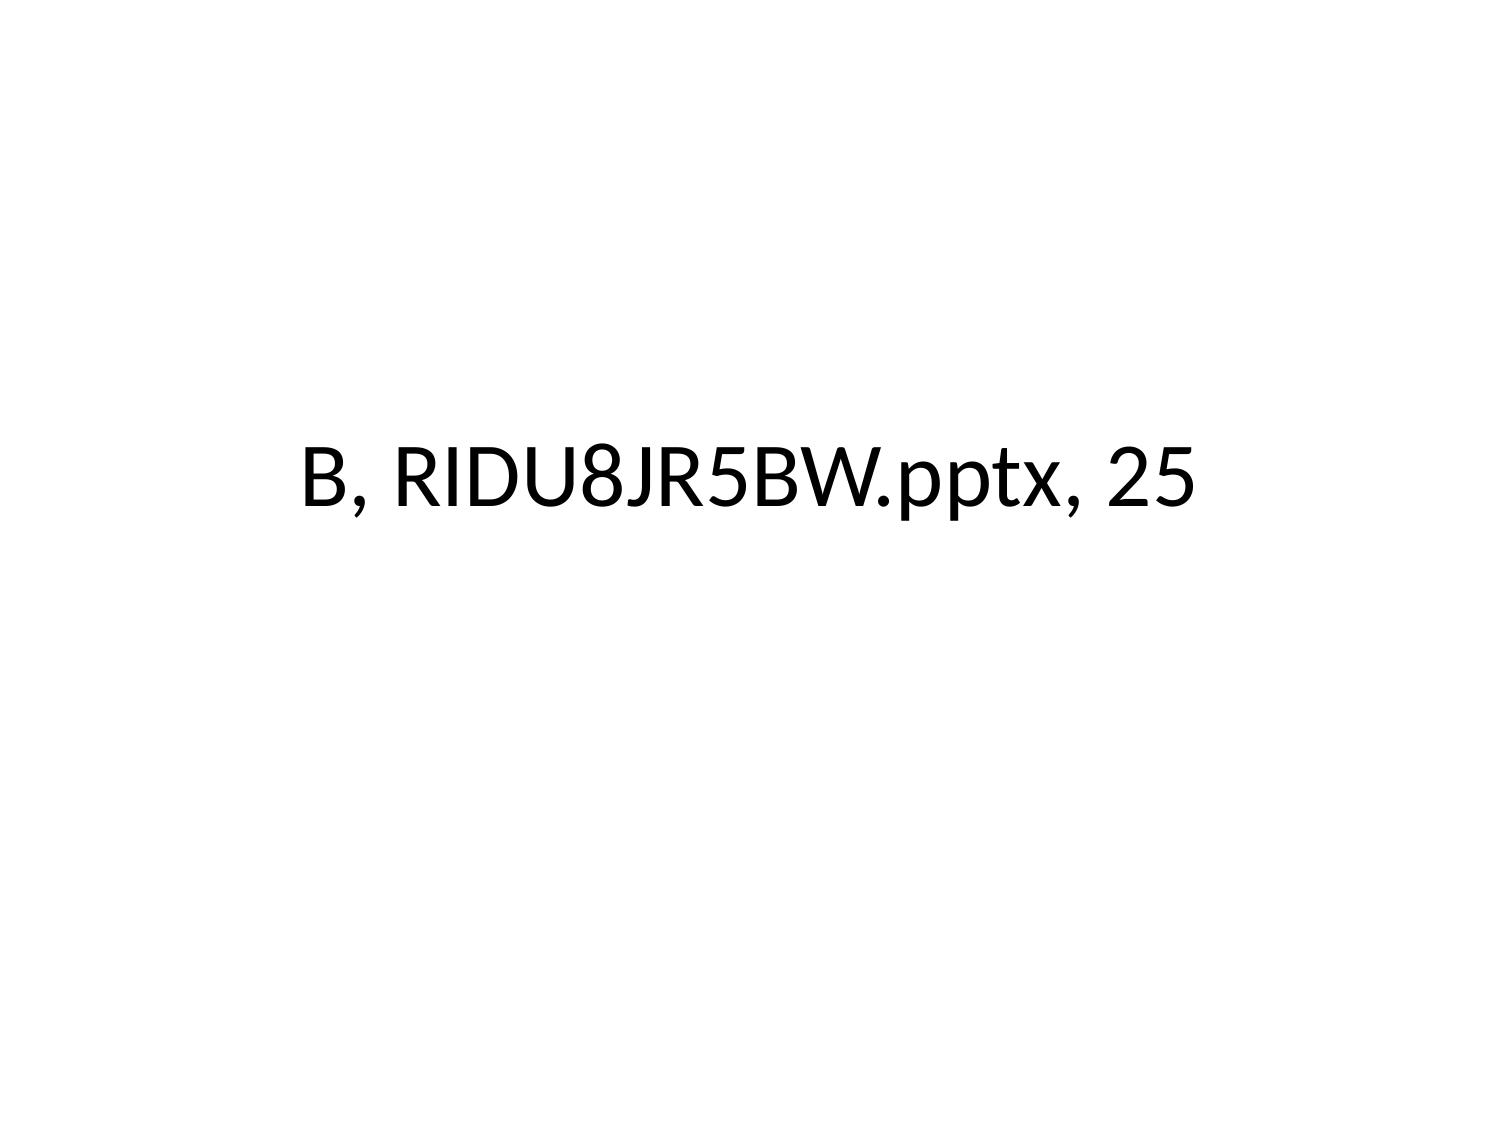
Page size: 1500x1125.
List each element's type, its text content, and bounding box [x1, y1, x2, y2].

title B, RIDU8JR5BW.pptx, 25 [112, 349, 1388, 591]
